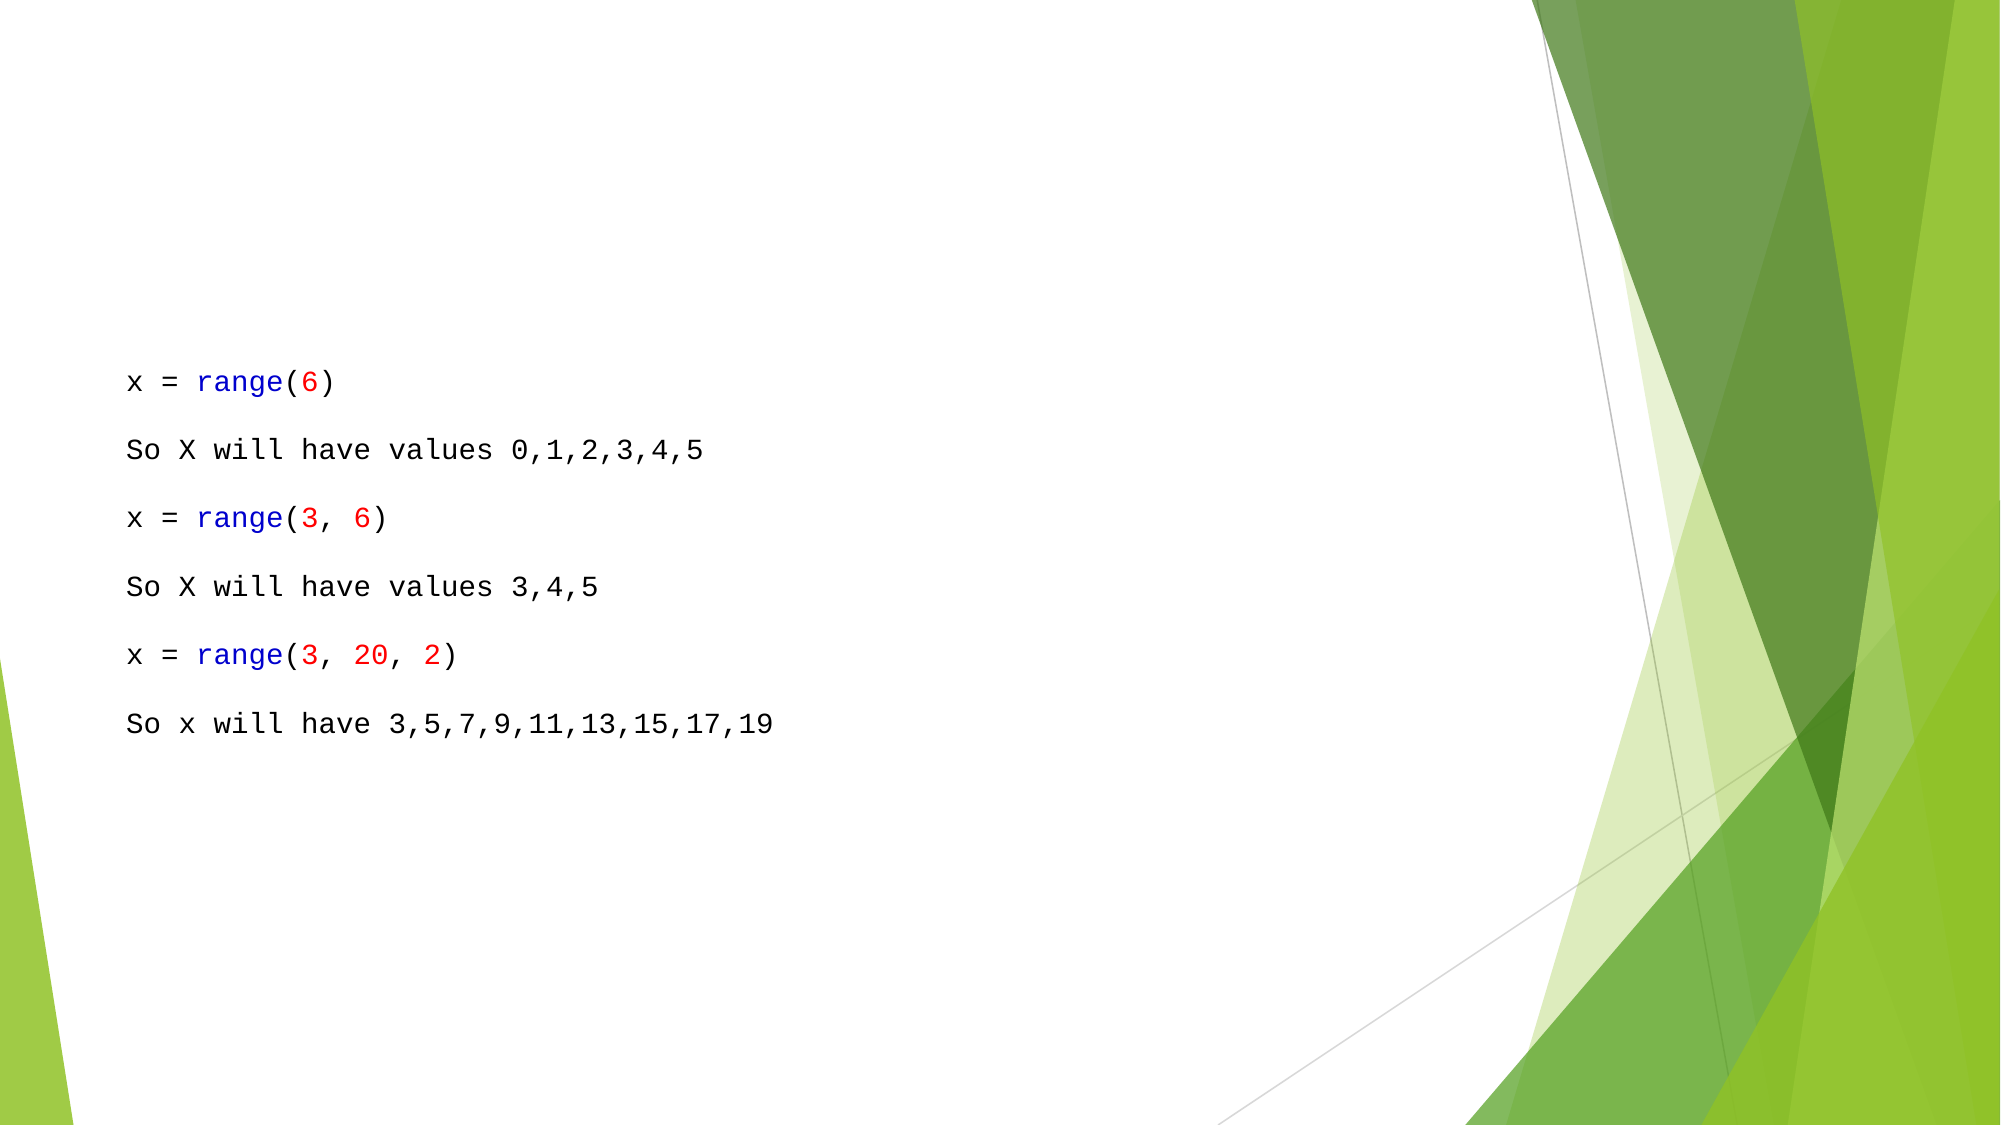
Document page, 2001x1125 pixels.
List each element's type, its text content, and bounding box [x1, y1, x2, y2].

list x = range(6) So X will have values 0,1,2,3,4,5 x = range(3, 6) So X will have values 3,4,5 x = range(3, 20, 2) So x will have 3,5,7,9,11,13,15,17,19 [111, 354, 1522, 992]
